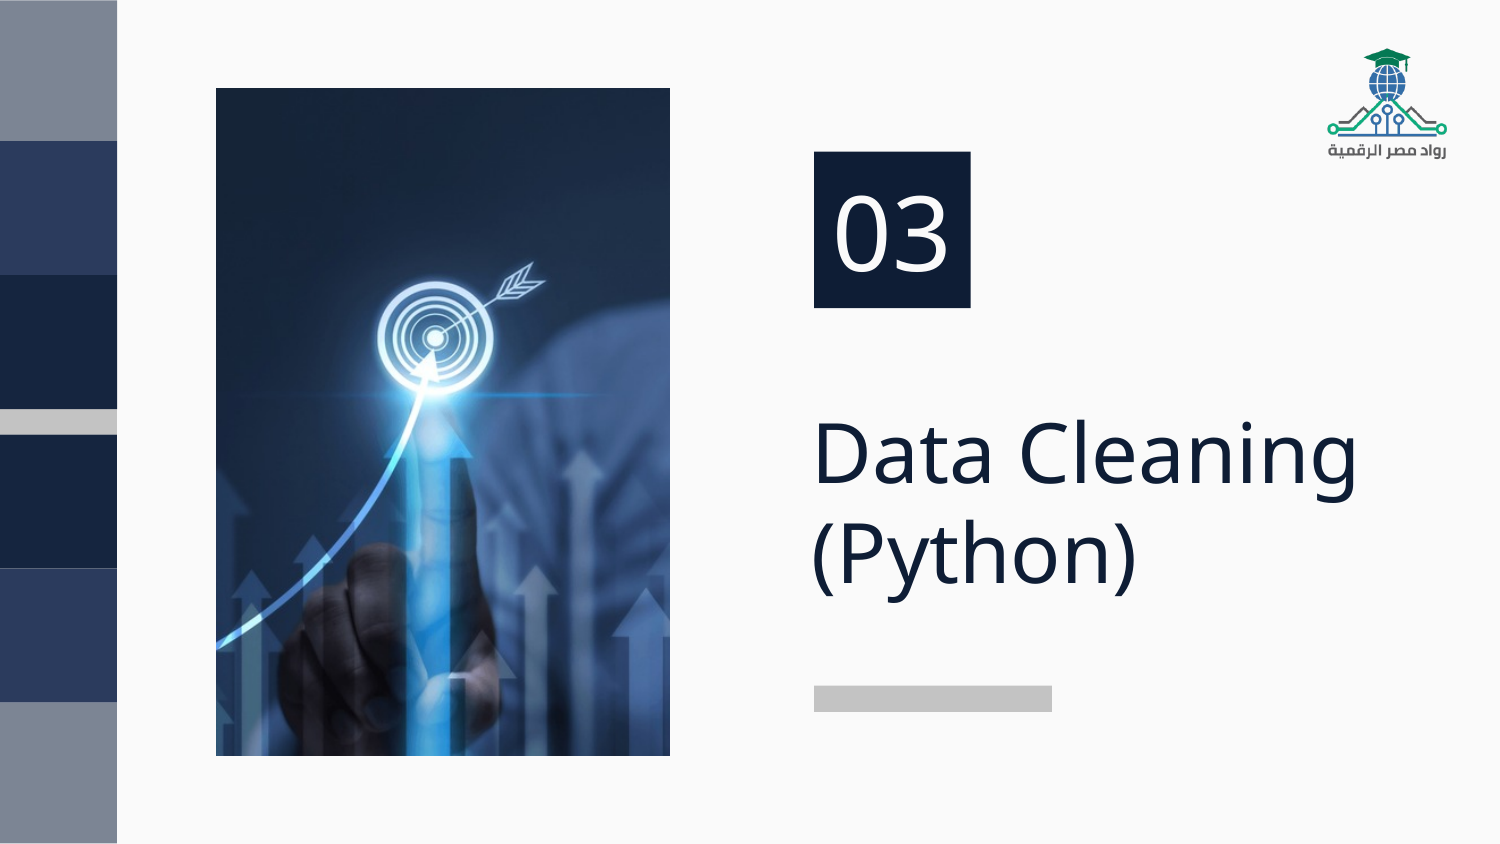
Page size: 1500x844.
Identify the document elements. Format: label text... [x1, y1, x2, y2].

picture [216, 88, 670, 756]
text_box [814, 685, 1052, 712]
title Data Cleaning (Python) [796, 385, 1410, 609]
title 03 [814, 151, 971, 309]
picture [1274, 0, 1500, 211]
